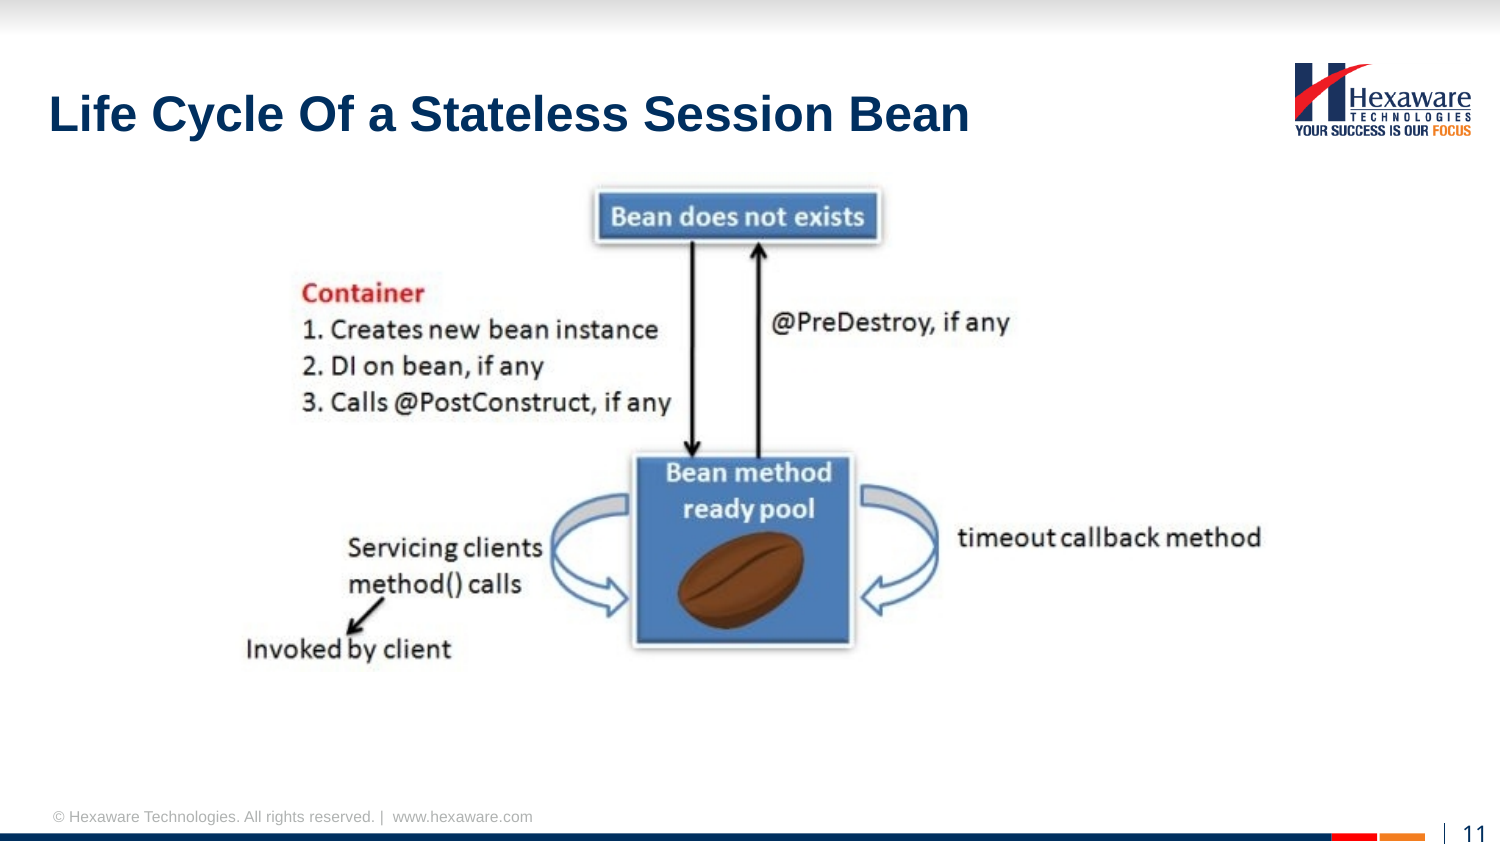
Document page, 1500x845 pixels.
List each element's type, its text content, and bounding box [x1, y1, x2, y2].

picture [216, 172, 1284, 672]
title Life Cycle Of a Stateless Session Bean [37, 73, 1125, 149]
picture [1295, 63, 1471, 136]
